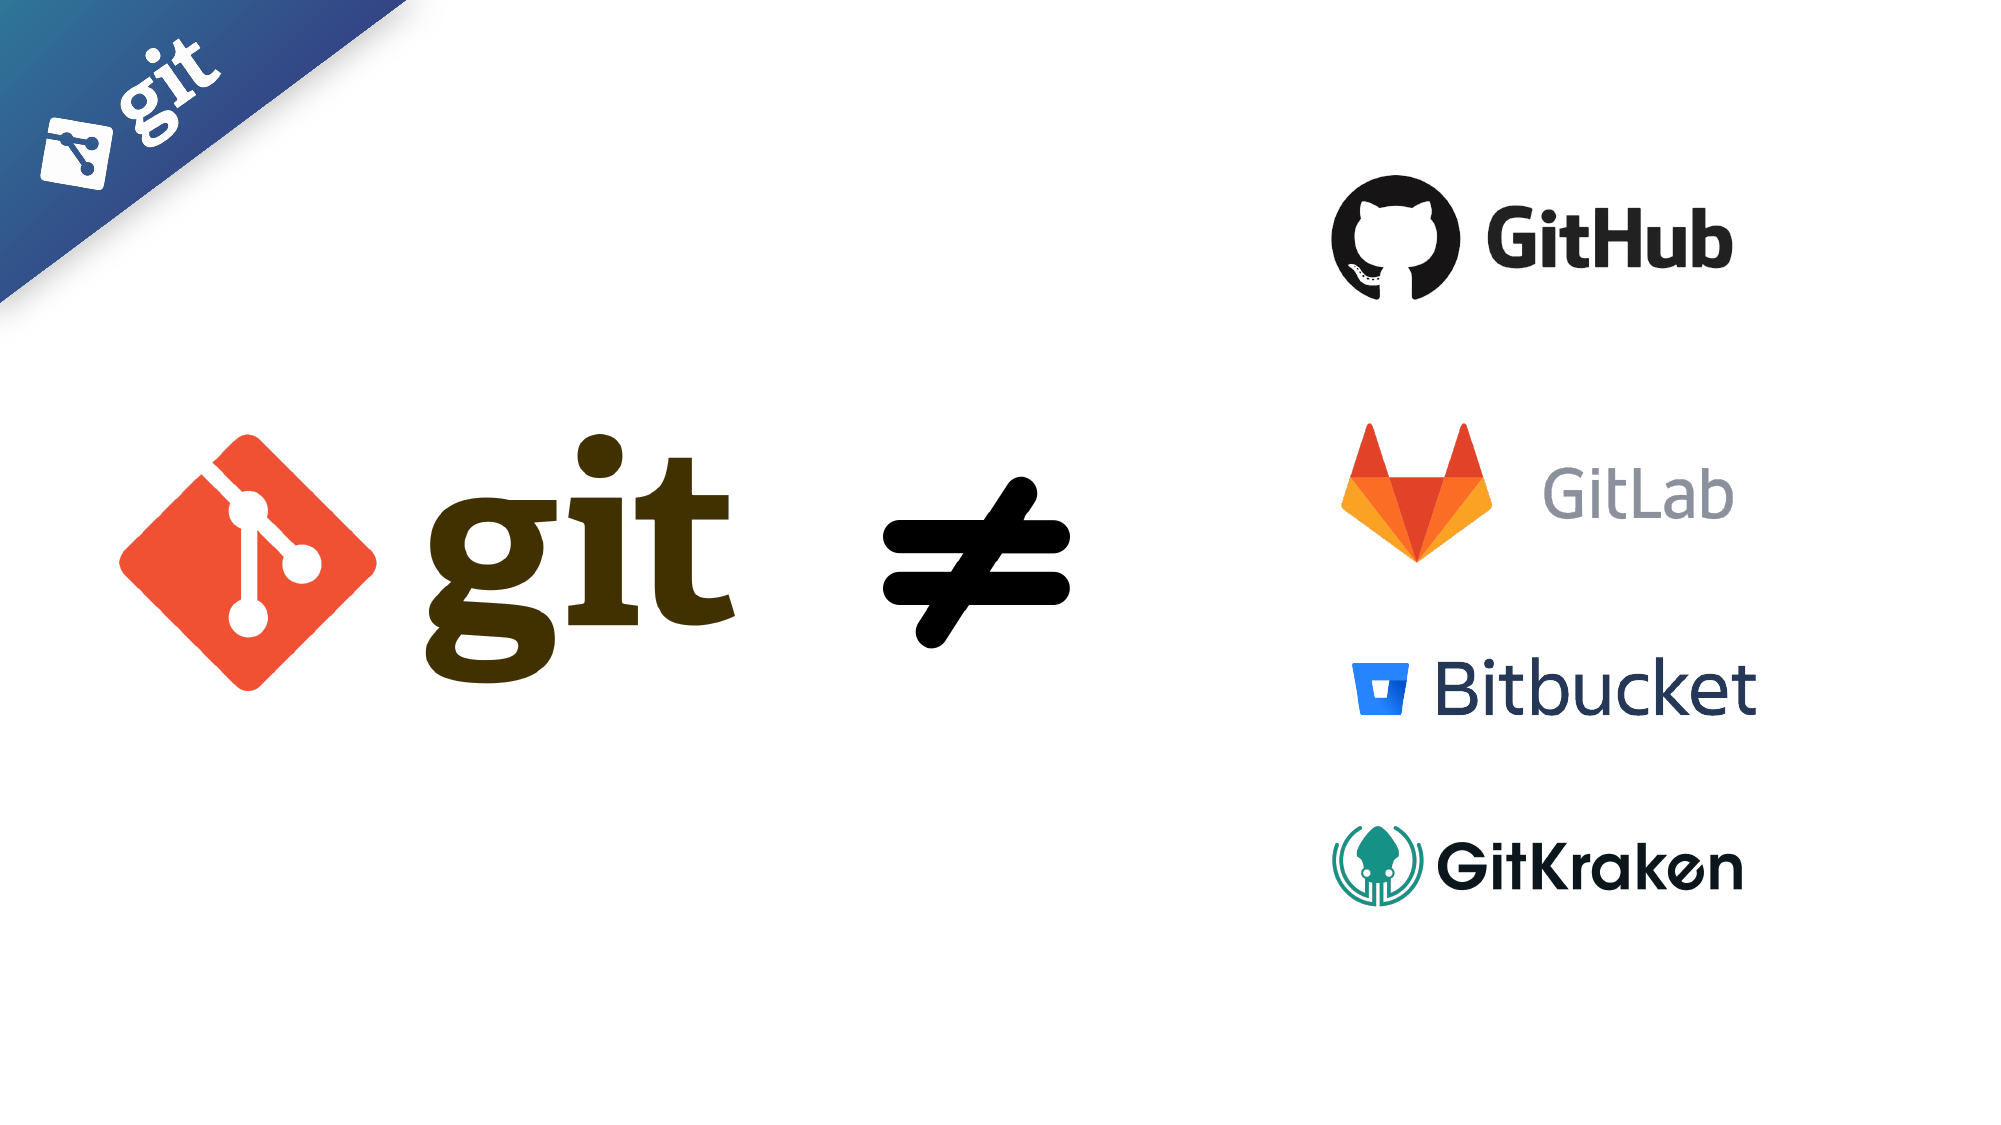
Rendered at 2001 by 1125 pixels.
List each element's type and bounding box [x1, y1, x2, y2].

picture [1341, 423, 1733, 563]
picture [1318, 808, 1756, 924]
picture [17, 24, 235, 213]
picture [878, 464, 1074, 660]
picture [1312, 152, 1752, 330]
picture [119, 434, 735, 691]
text_box [0, 0, 408, 304]
picture [1352, 657, 1756, 716]
